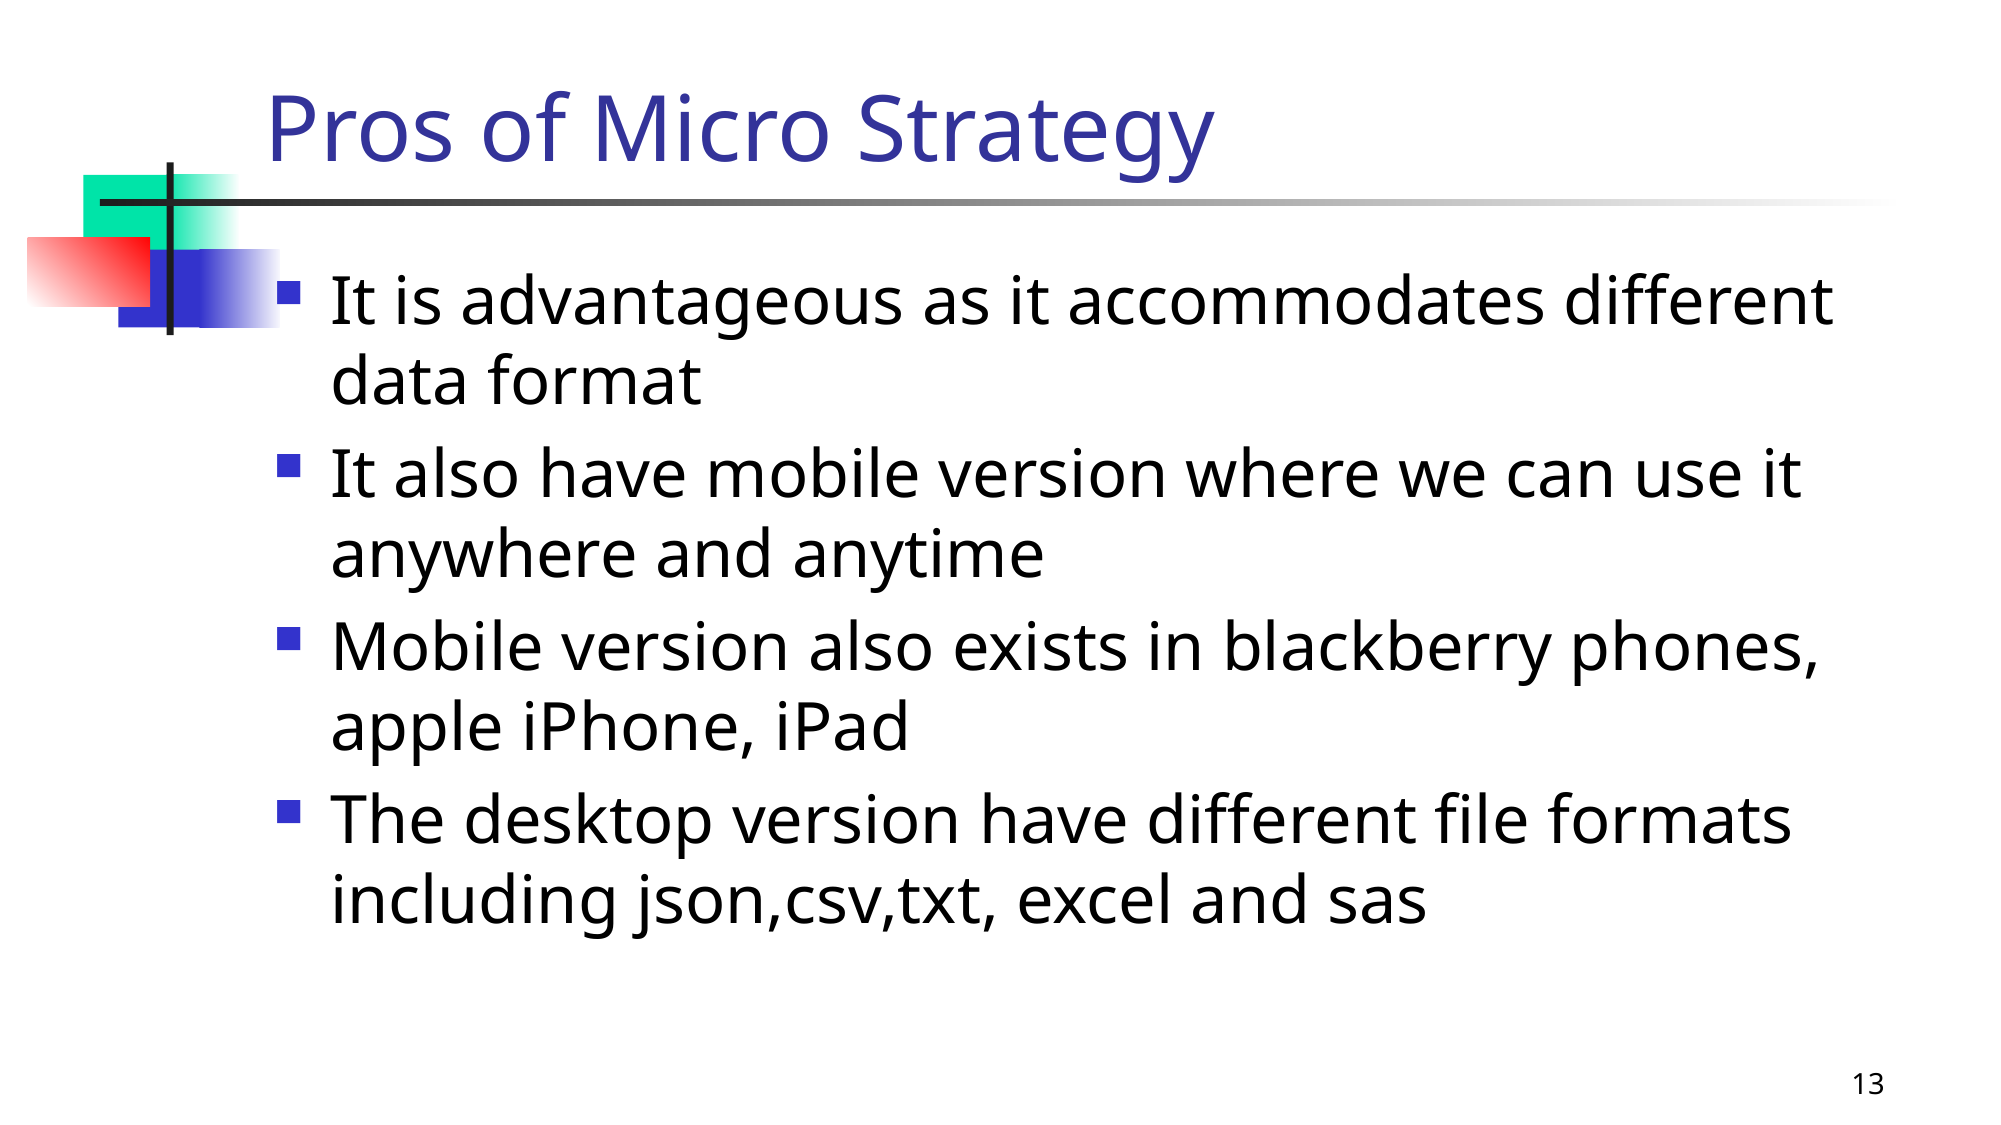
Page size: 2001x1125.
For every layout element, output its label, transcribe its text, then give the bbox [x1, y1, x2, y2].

title Pros of Micro Strategy [249, 0, 1955, 188]
slide_number 13 [1483, 1037, 1901, 1113]
list It is advantageous as it accommodates different data format It also have mobile version where we can use it anywhere and anytime Mobile version also exists in blackberry phones, apple iPhone, iPad The desktop version have different file formats including json,csv,txt, excel and sas [258, 249, 1959, 1006]
